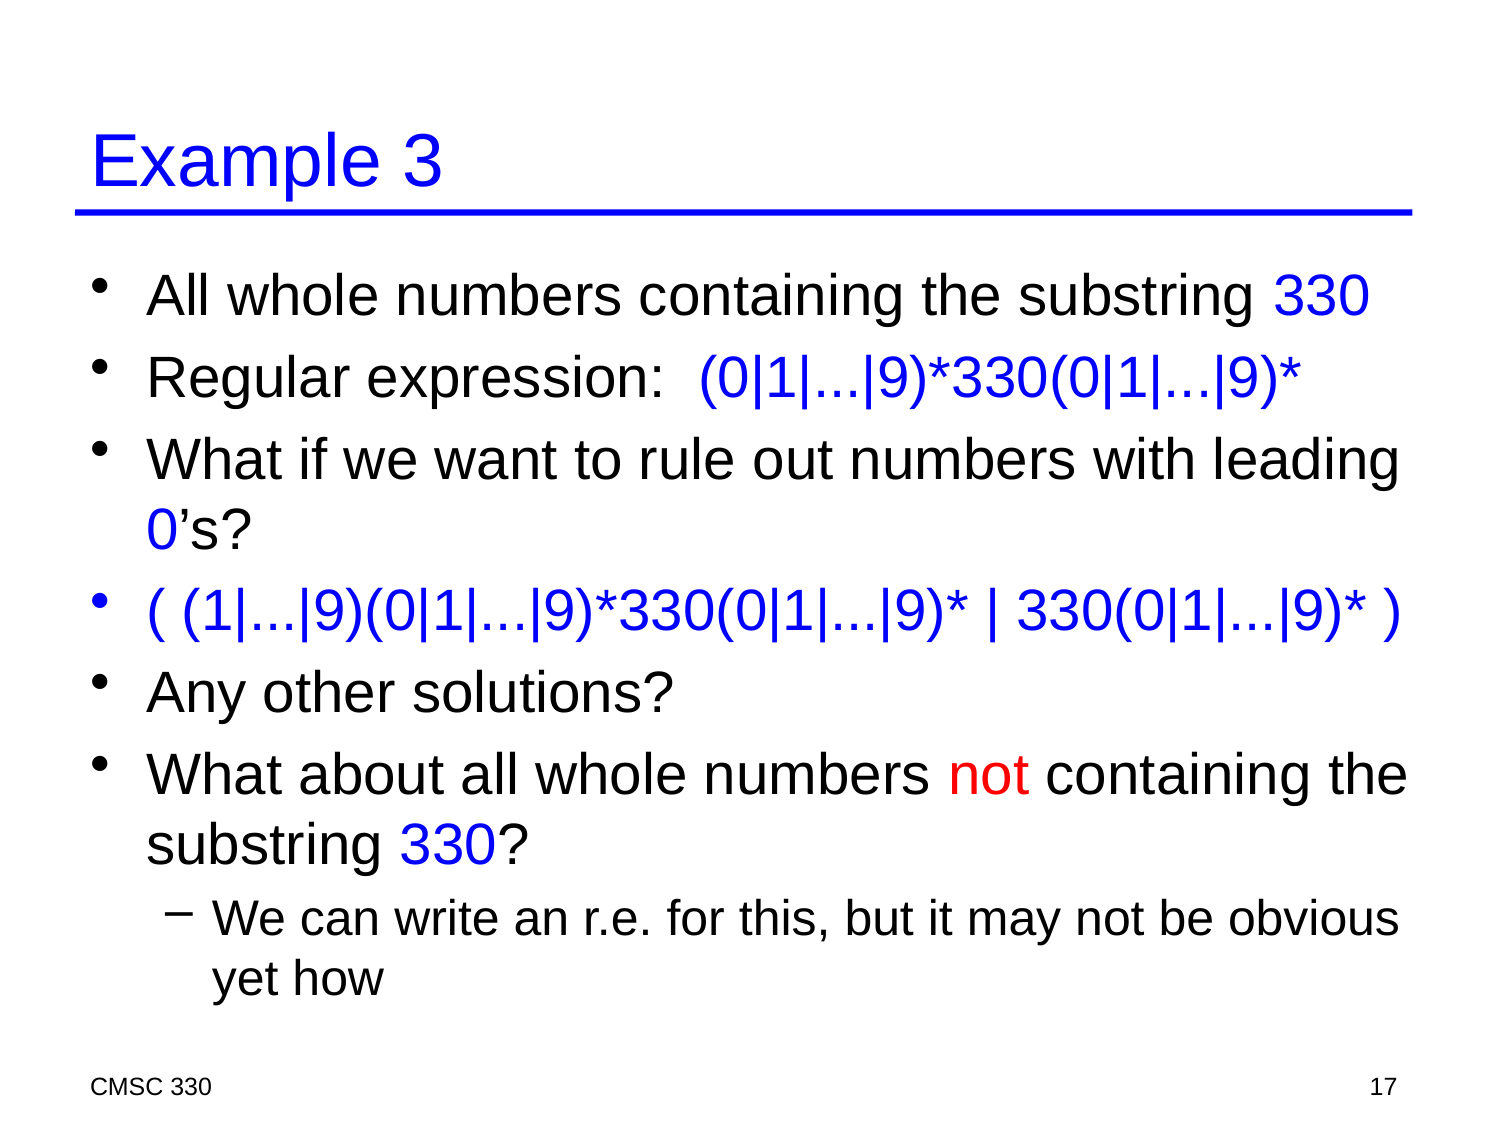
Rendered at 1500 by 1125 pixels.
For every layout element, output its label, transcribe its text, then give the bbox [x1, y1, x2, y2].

list All whole numbers containing the substring 330 Regular expression: (0|1|...|9)*330(0|1|...|9)* What if we want to rule out numbers with leading 0’s? ( (1|...|9)(0|1|...|9)*330(0|1|...|9)* | 330(0|1|...|9)* ) Any other solutions? What about all whole numbers not containing the substring 330? We can write an r.e. for this, but it may not be obvious yet how [74, 249, 1451, 1051]
title Example 3 [74, 99, 1413, 213]
footer CMSC 330 [74, 1062, 988, 1101]
slide_number 17 [1099, 1062, 1413, 1101]
